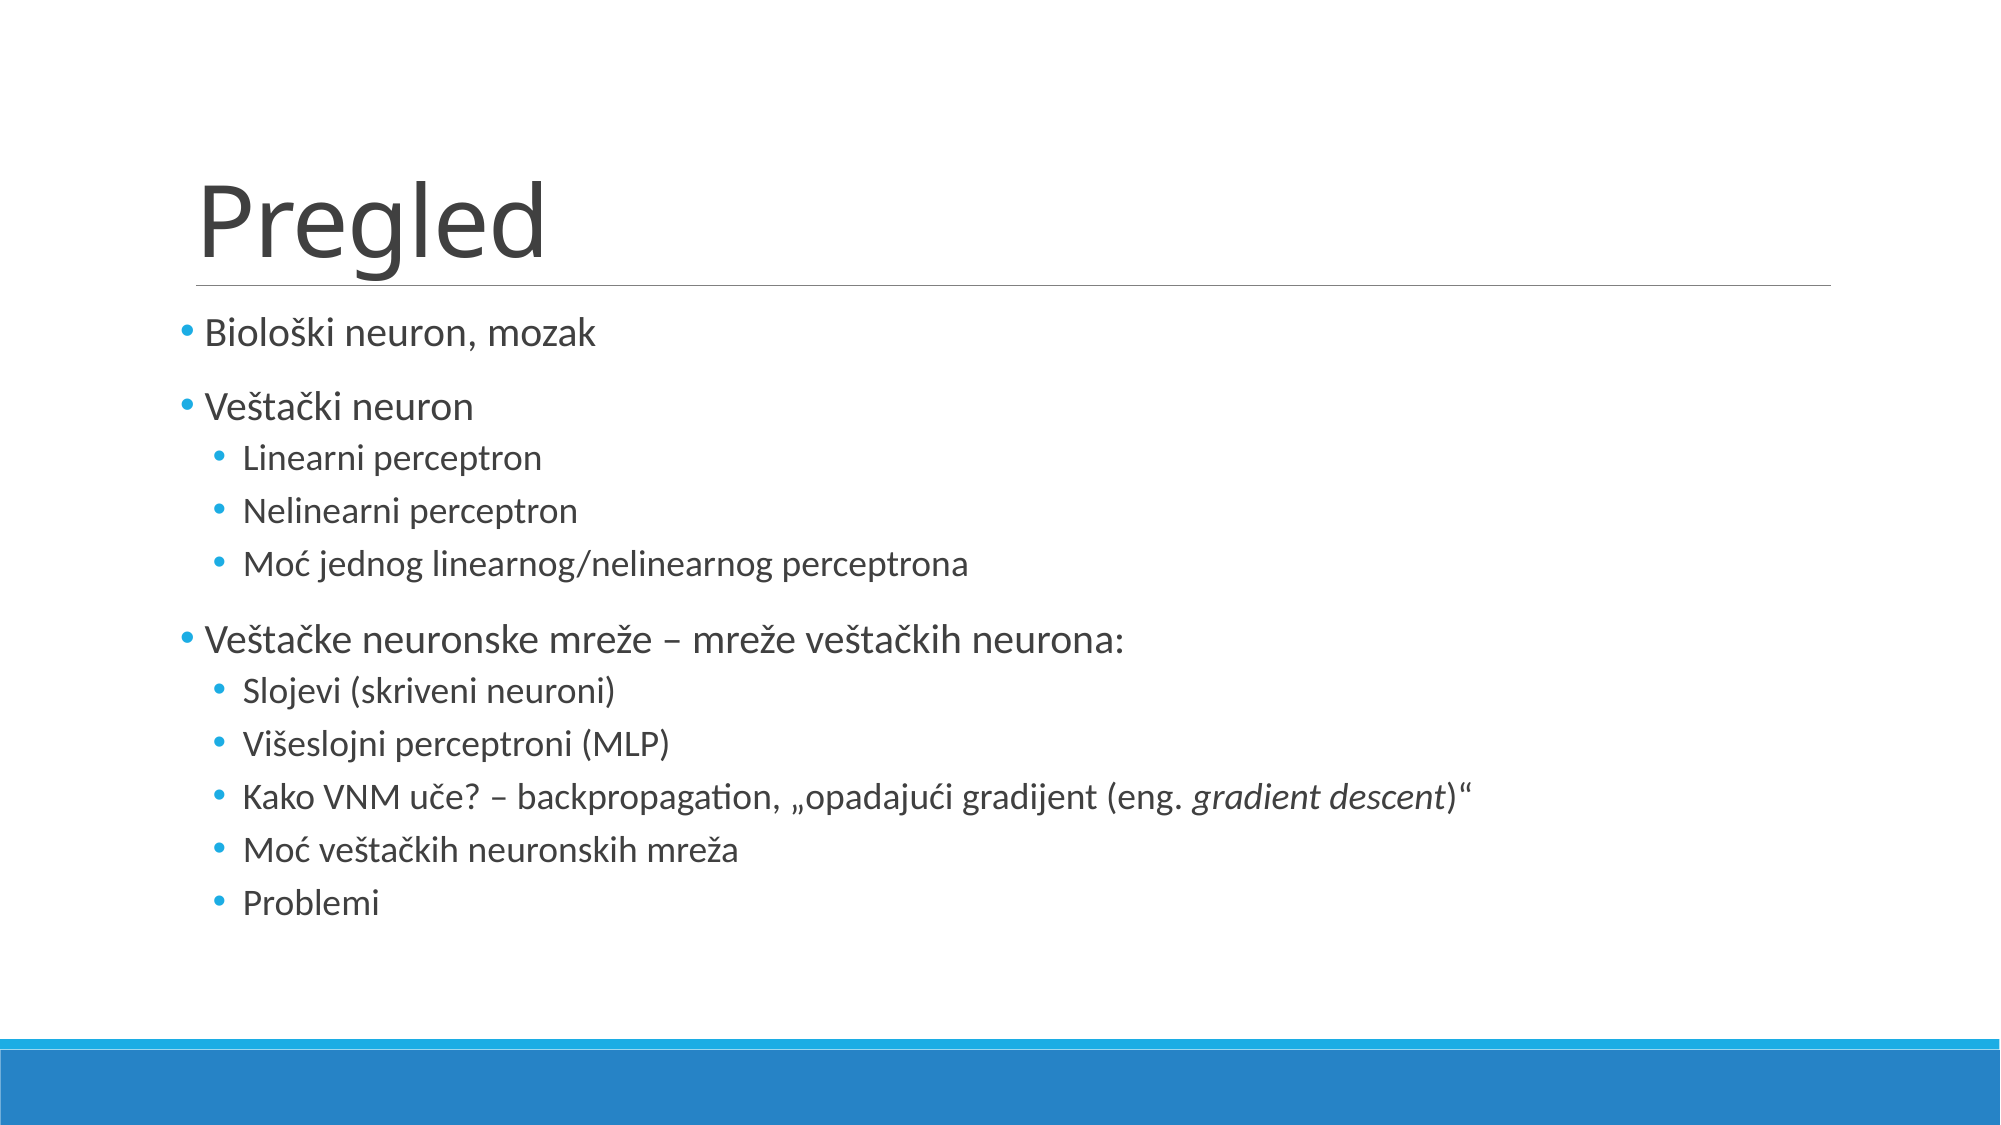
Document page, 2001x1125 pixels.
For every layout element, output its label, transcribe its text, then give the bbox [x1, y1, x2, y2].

title Pregled [180, 47, 1830, 285]
list Biološki neuron, mozak Veštački neuron Linearni perceptron Nelinearni perceptron Moć jednog linearnog/nelinearnog perceptrona Veštačke neuronske mreže – mreže veštačkih neurona: Slojevi (skriveni neuroni) Višeslojni perceptroni (MLP) Kako VNM uče? – backpropagation, „opadajući gradijent (eng. gradient descent)“ Moć veštačkih neuronskih mreža Problemi [180, 302, 1830, 963]
